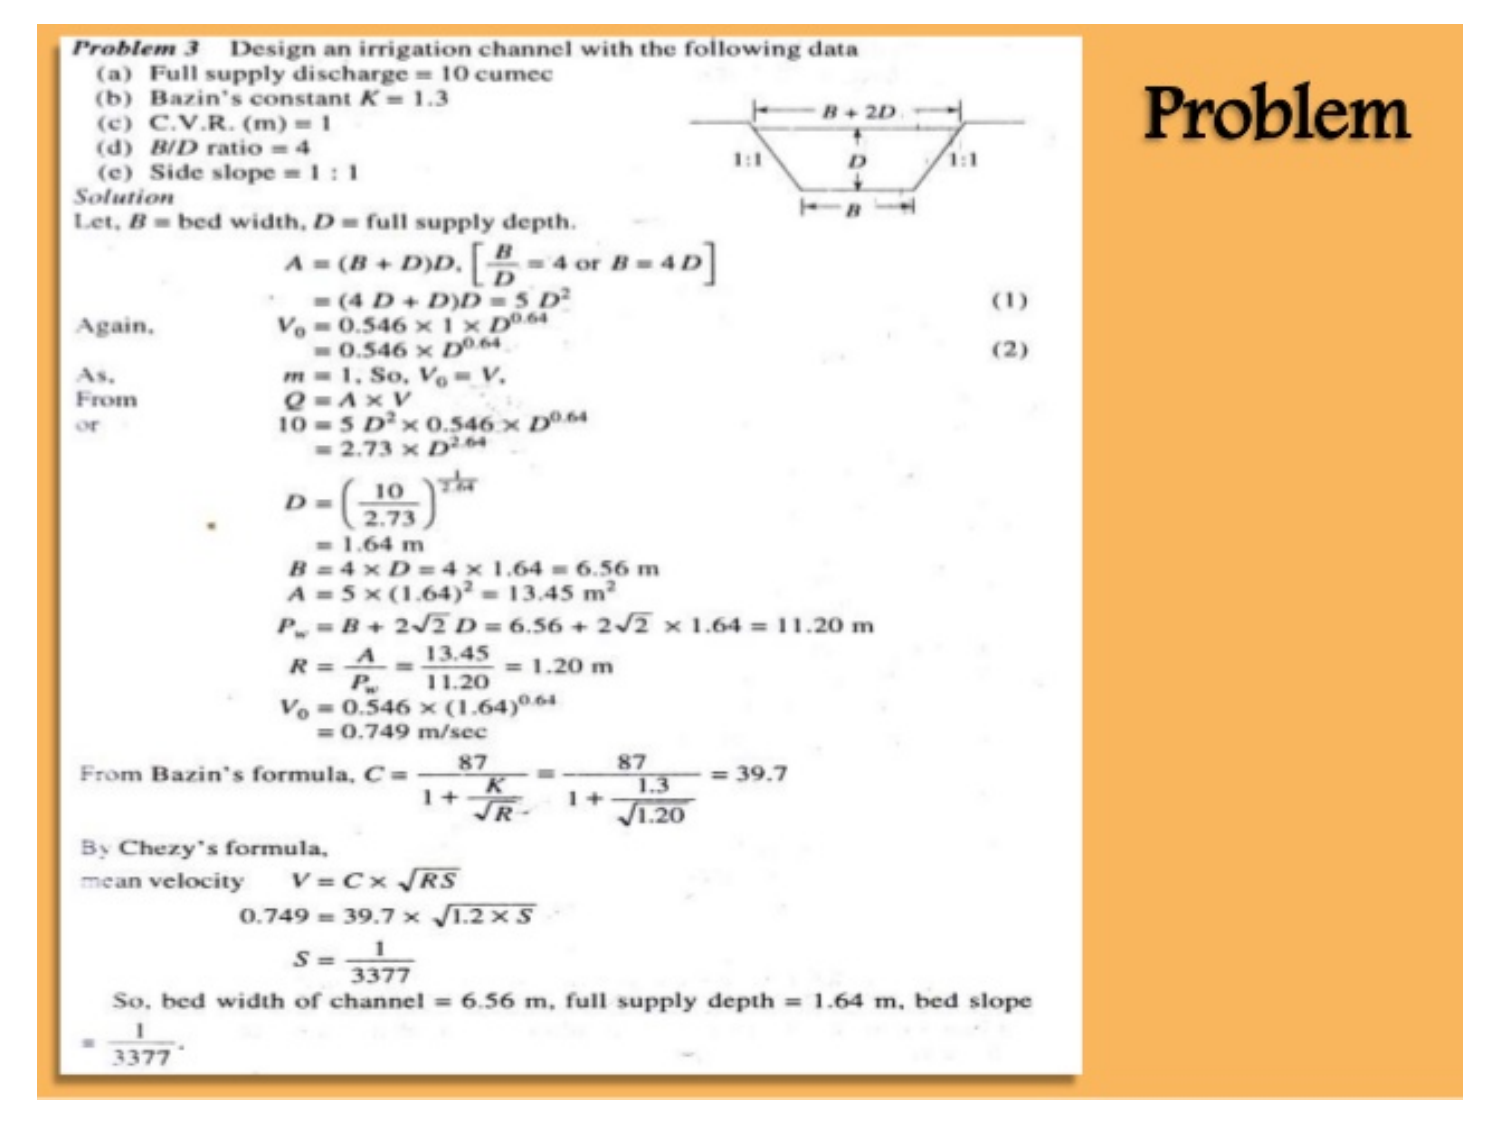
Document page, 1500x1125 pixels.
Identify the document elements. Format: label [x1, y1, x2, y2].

list [37, 24, 1463, 1101]
